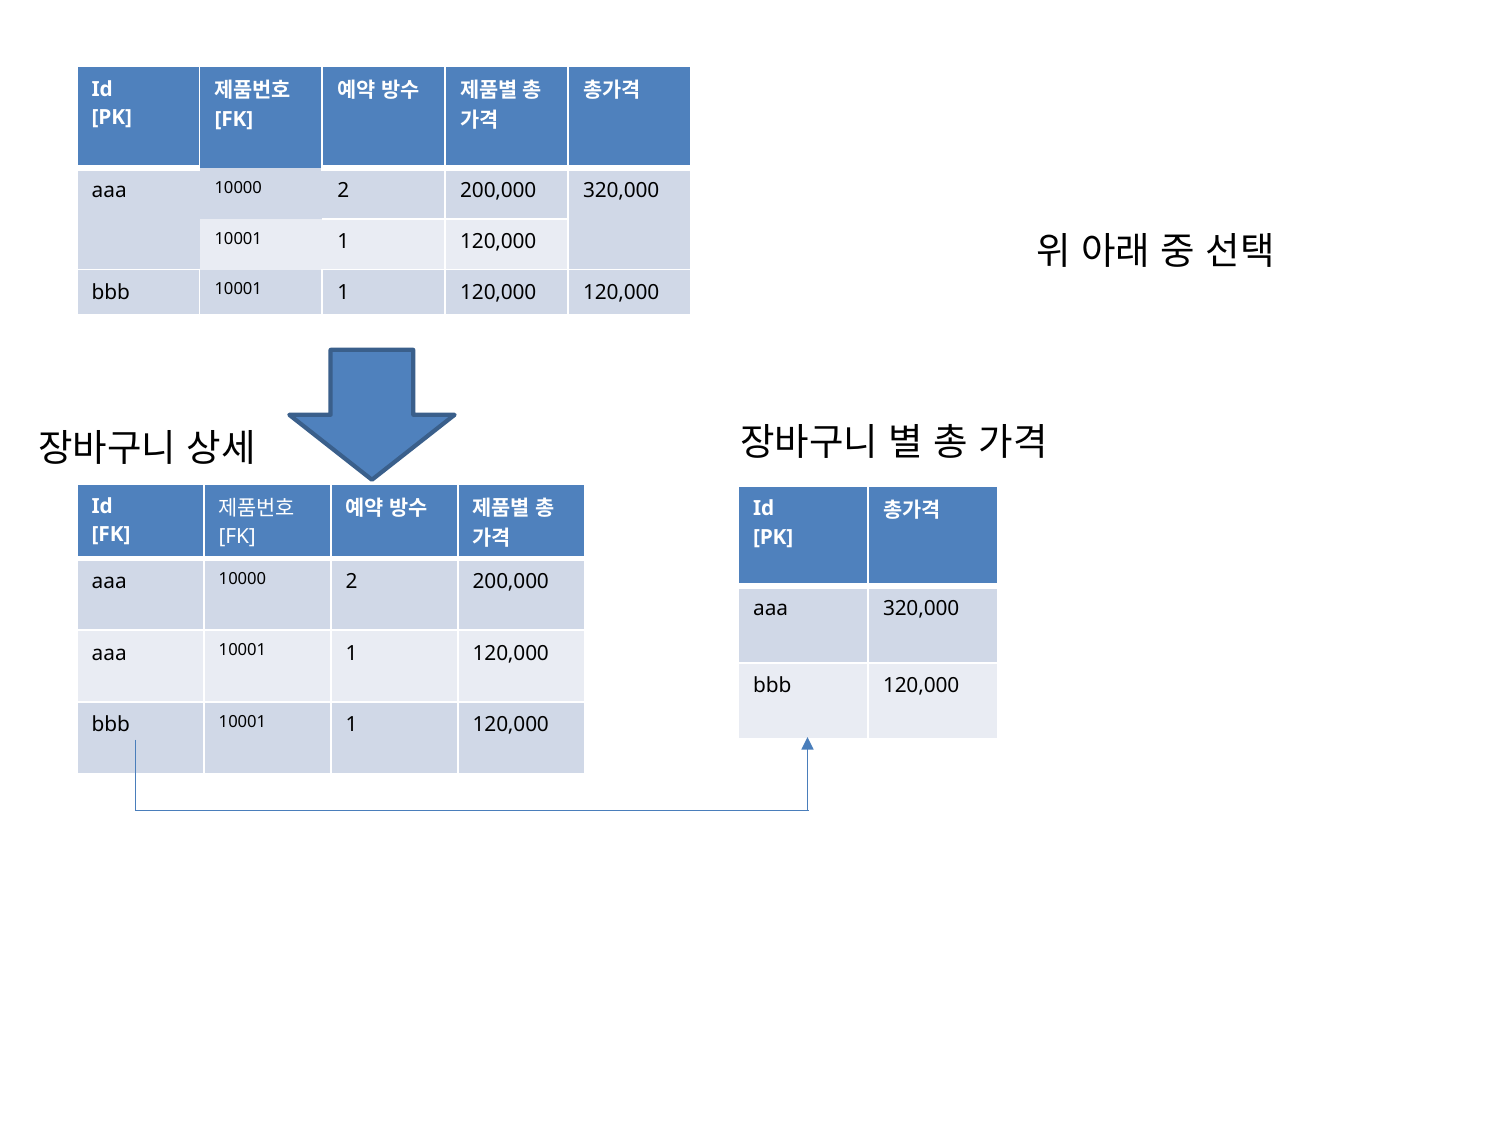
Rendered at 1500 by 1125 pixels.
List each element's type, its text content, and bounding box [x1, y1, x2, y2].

table_header 총가격 [569, 67, 690, 165]
table_cell 1 [323, 270, 444, 314]
table_cell 10000 [200, 168, 322, 219]
table_header Id [PK] [78, 67, 199, 165]
text_box 위 아래 중 선택 [1021, 219, 1365, 280]
table_cell 120,000 [459, 631, 584, 701]
table_cell 10001 [200, 219, 322, 270]
table_cell 120,000 [569, 270, 690, 314]
table_header 제품번호[FK] [205, 485, 330, 556]
table_cell 120,000 [446, 220, 567, 269]
table_cell 200,000 [459, 561, 584, 629]
table_header Id [FK] [78, 485, 203, 556]
table_cell 1 [322, 220, 444, 269]
table_cell 10000 [205, 561, 330, 629]
table_header 제품번호[FK] [200, 67, 321, 168]
table_cell 320,000 [869, 589, 997, 662]
table_cell 120,000 [446, 270, 567, 314]
table_cell aaa [78, 561, 203, 629]
table_cell bbb [739, 664, 867, 738]
table_cell 10001 [205, 703, 330, 773]
table_cell 2 [332, 561, 457, 629]
table_cell 1 [332, 703, 457, 773]
table_cell 120,000 [869, 664, 997, 738]
table_cell 320,000 [569, 171, 690, 269]
table_cell 120,000 [459, 703, 584, 773]
table_cell bbb [78, 270, 199, 314]
text_box 장바구니 별 총 가격 [725, 410, 1128, 470]
table_header 예약 방수 [323, 67, 444, 165]
text_box 장바구니 상세 [23, 416, 331, 477]
text_box [287, 347, 457, 482]
table_header Id [PK] [739, 487, 867, 583]
table_cell 200,000 [446, 171, 567, 218]
table_cell aaa [78, 631, 203, 701]
table_cell 2 [322, 171, 444, 218]
table_cell aaa [78, 171, 200, 269]
table_header 제품별 총 가격 [459, 485, 584, 556]
table_cell 10001 [205, 631, 330, 701]
table_header 총가격 [869, 487, 997, 583]
table_cell 10001 [200, 270, 321, 314]
table_header 제품별 총 가격 [446, 67, 567, 165]
table_cell bbb [78, 703, 203, 773]
table_cell aaa [739, 589, 867, 662]
table_header 예약 방수 [332, 485, 457, 556]
table_cell 1 [332, 631, 457, 701]
